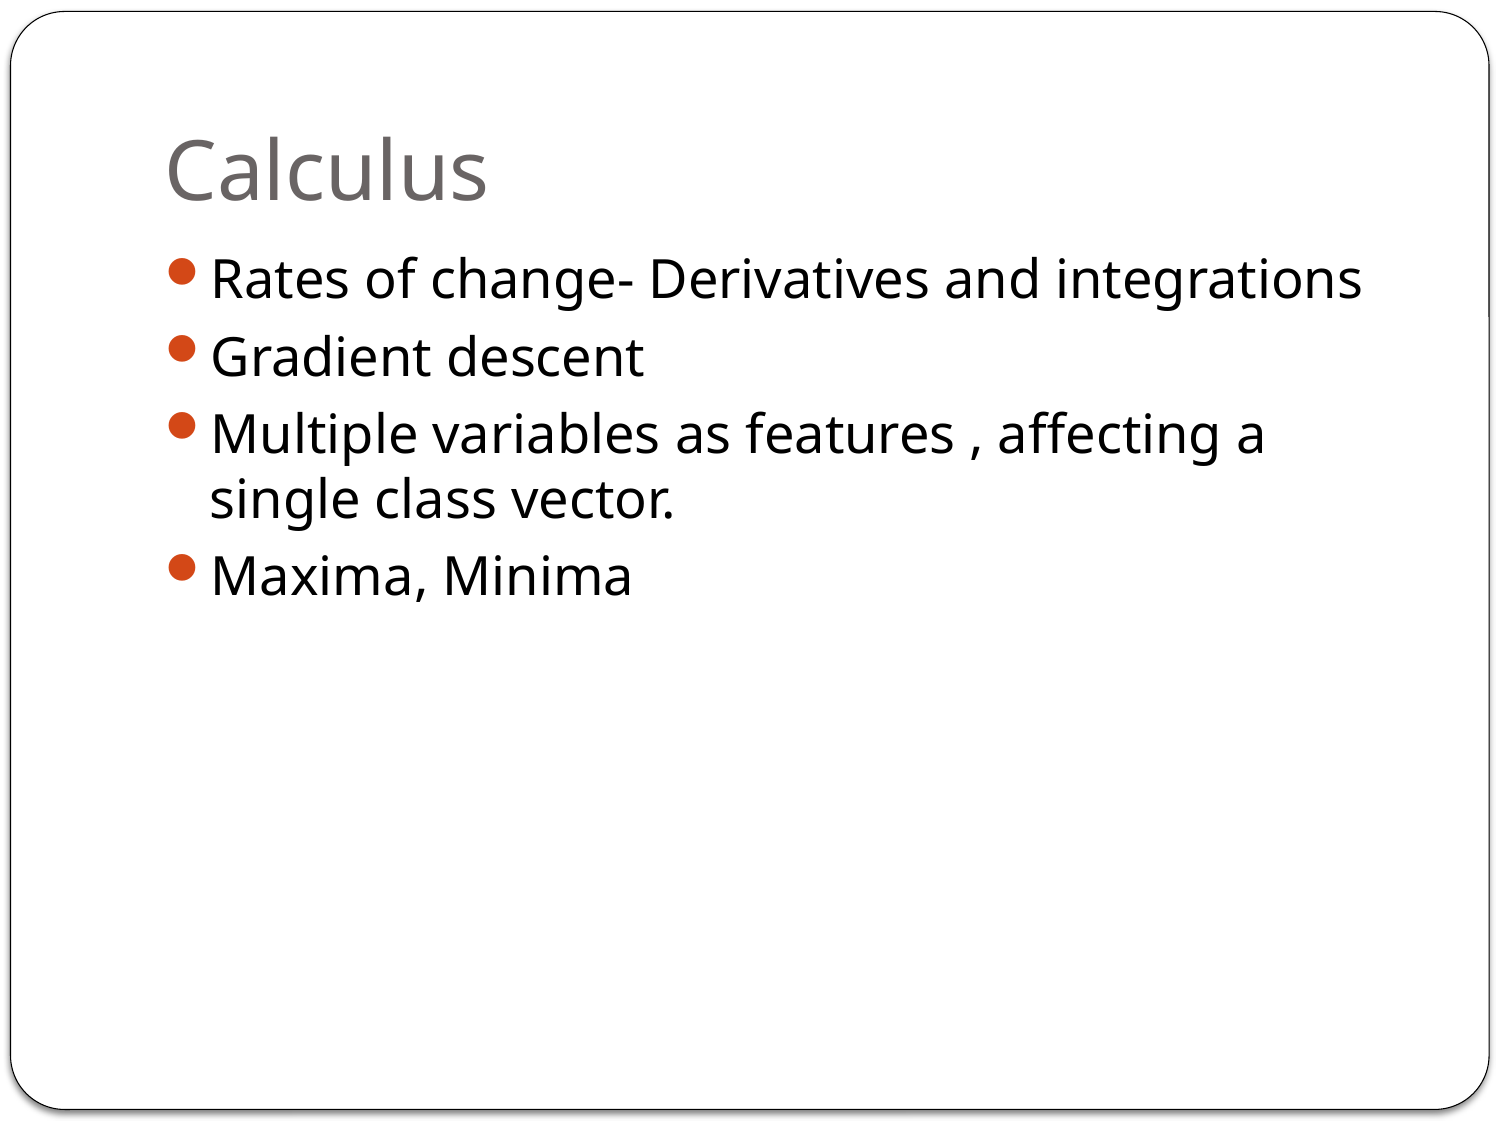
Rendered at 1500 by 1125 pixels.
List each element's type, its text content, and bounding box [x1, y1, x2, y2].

list Rates of change- Derivatives and integrations Gradient descent Multiple variables as features , affecting a single class vector. Maxima, Minima [150, 237, 1425, 988]
title Calculus [150, 45, 1425, 233]
